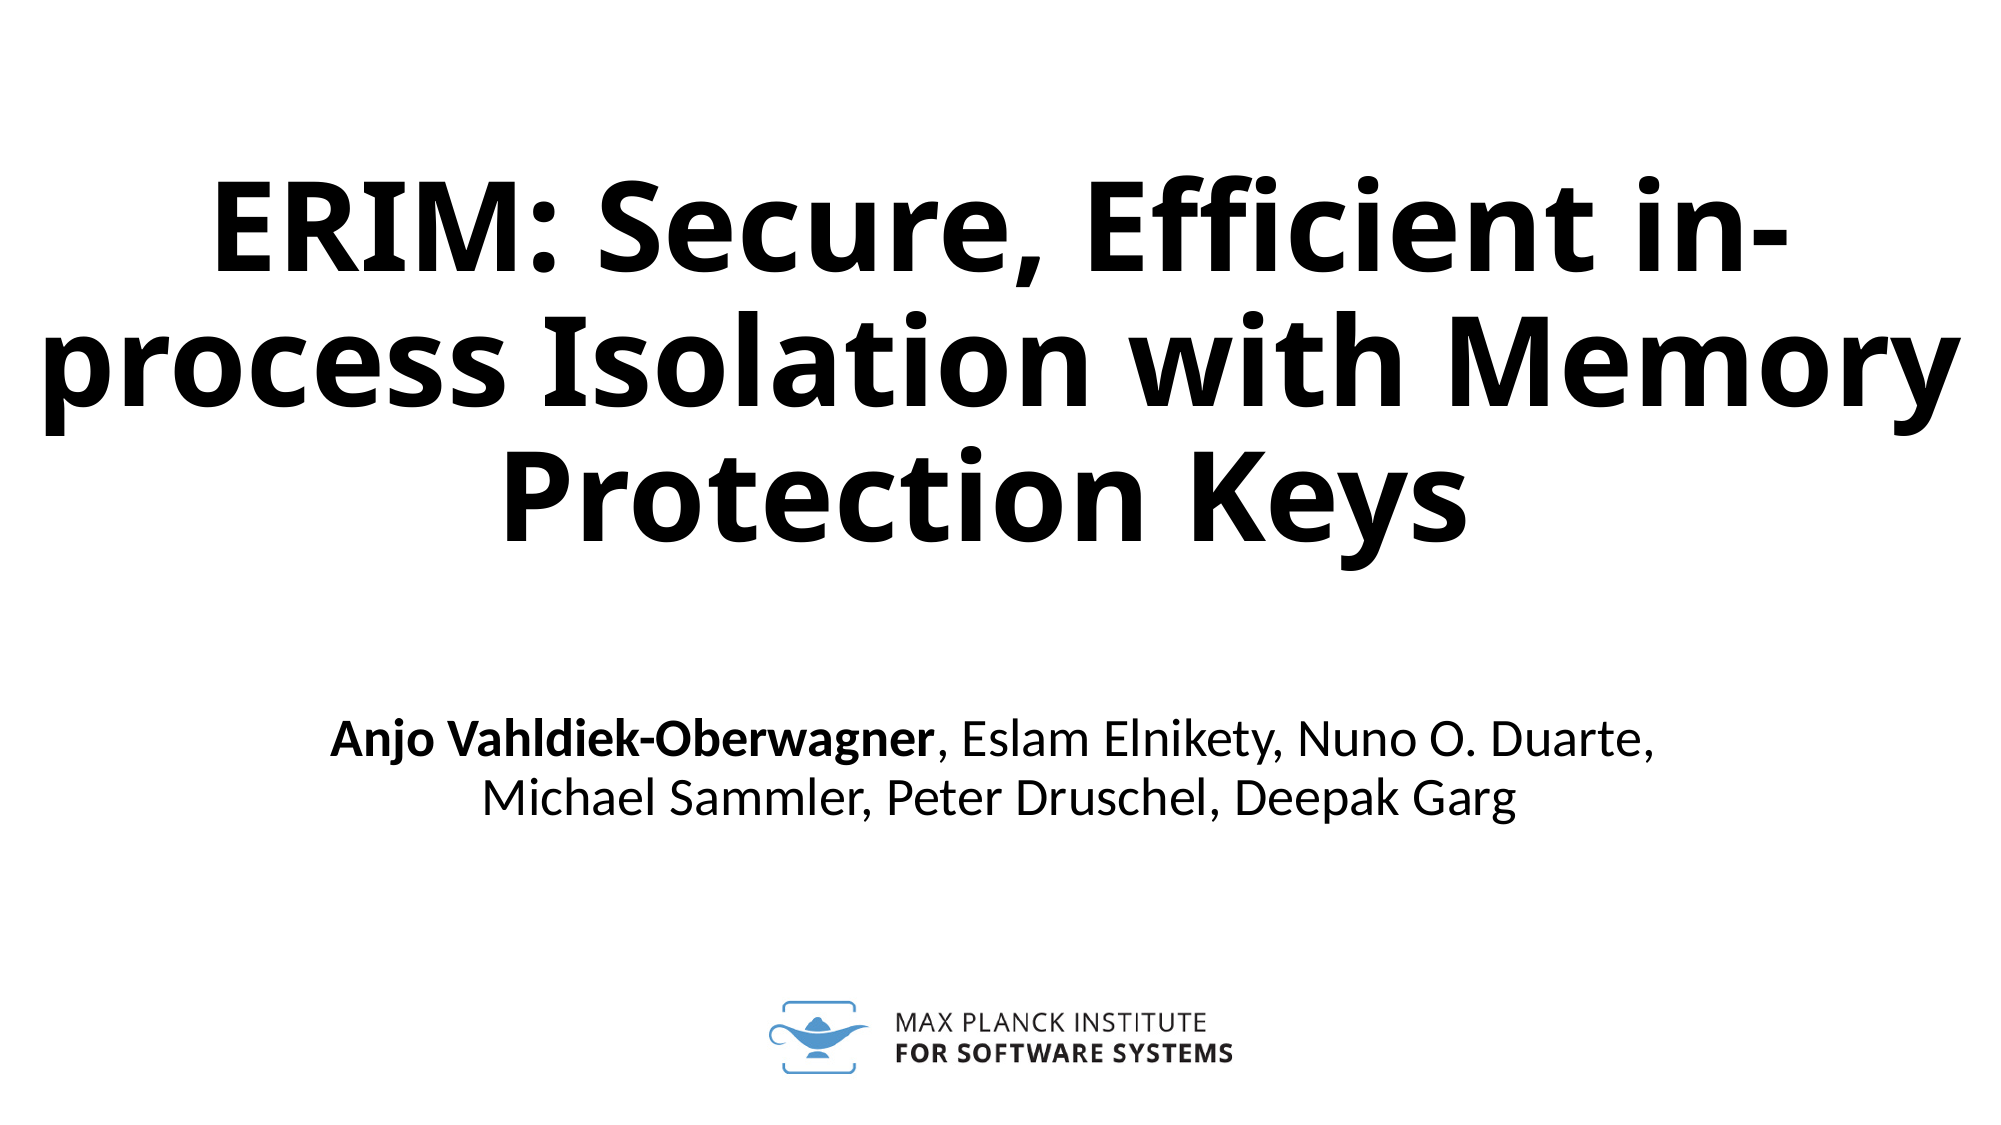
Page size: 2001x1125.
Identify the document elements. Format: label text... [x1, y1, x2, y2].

title ERIM: Secure, Efficient in-process Isolation with Memory Protection Keys [0, 122, 2000, 576]
subtitle Anjo Vahldiek-Oberwagner, Eslam Elnikety, Nuno O. Duarte, Michael Sammler, Peter Druschel, Deepak Garg [249, 536, 1750, 1008]
picture [767, 989, 1233, 1085]
